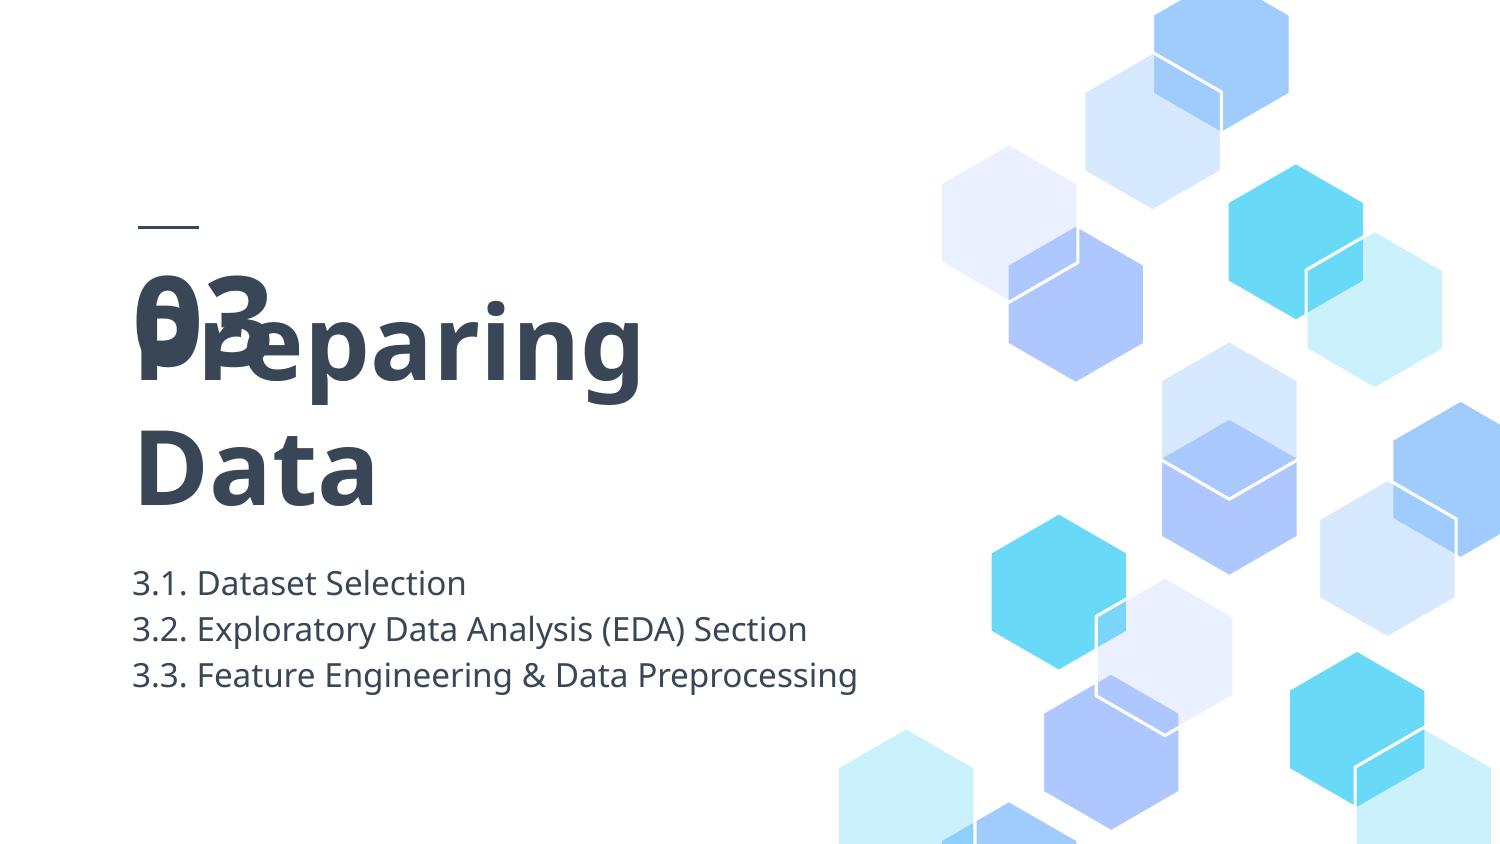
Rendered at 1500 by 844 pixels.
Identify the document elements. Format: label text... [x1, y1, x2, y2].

title Preparing Data [116, 391, 832, 541]
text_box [837, 0, 1500, 844]
subtitle 3.1. Dataset Selection 3.2. Exploratory Data Analysis (EDA) Section 3.3. Feature Engineering & Data Preprocessing [116, 541, 832, 603]
title 03 [116, 240, 325, 392]
